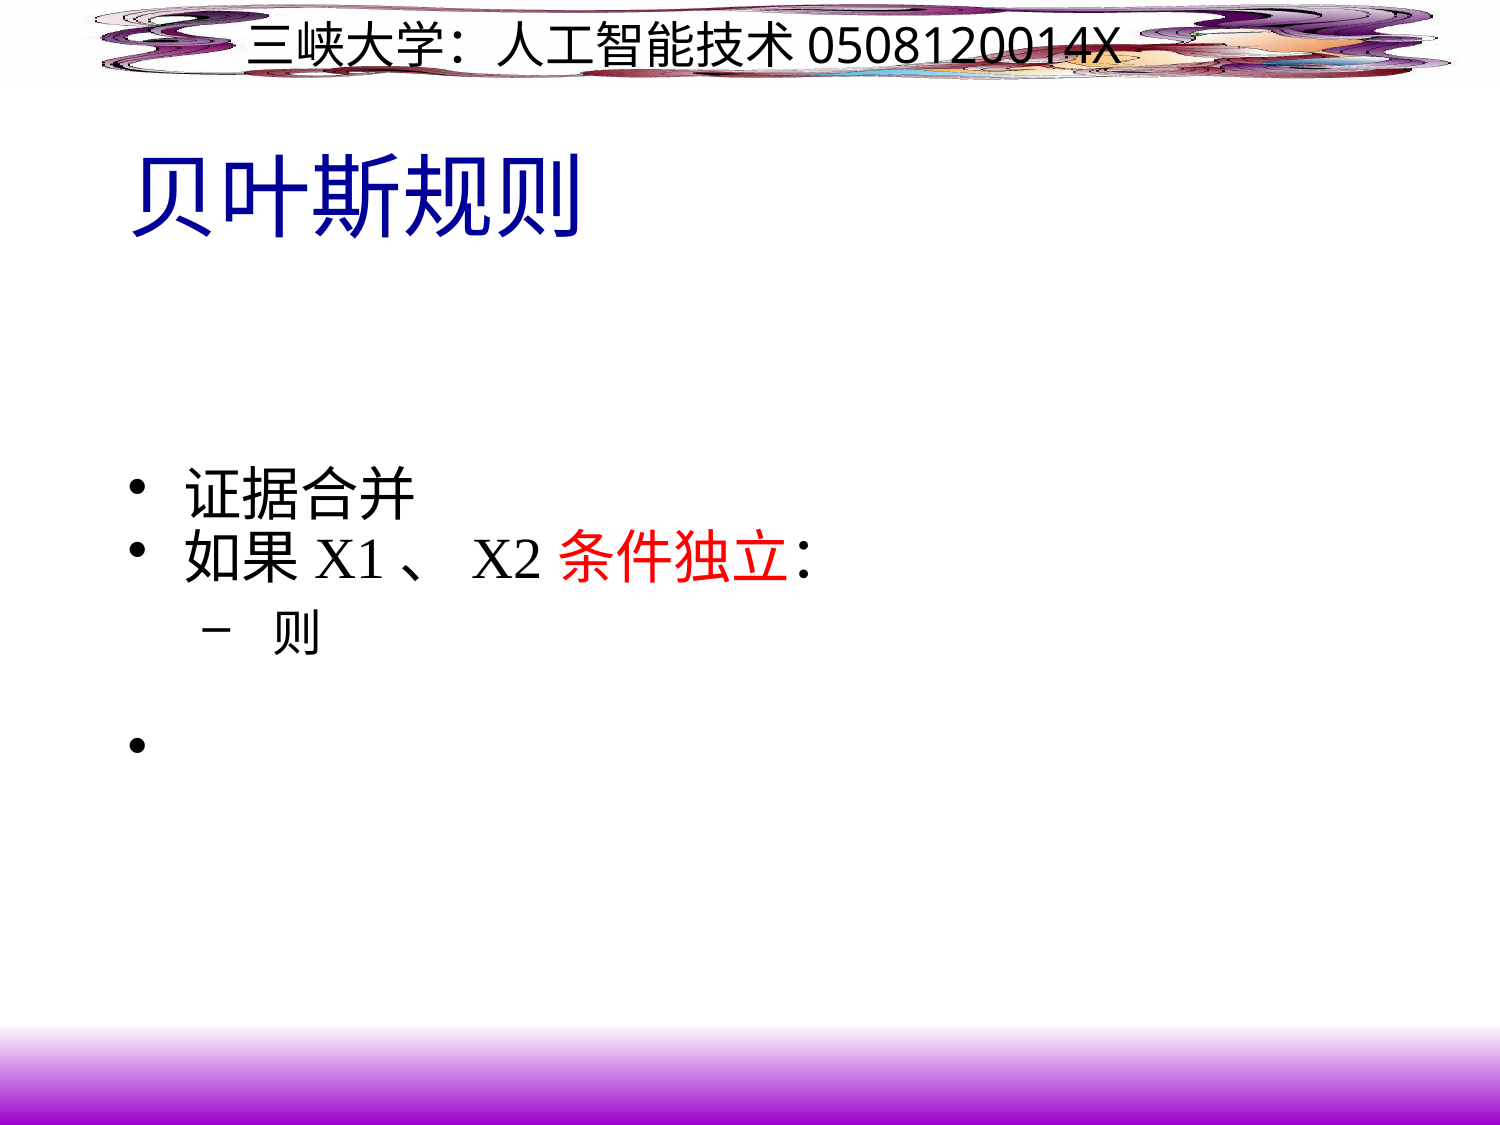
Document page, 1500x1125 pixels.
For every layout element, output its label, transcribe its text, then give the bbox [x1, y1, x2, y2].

picture [0, 0, 1500, 88]
title 贝叶斯规则 [112, 99, 1388, 288]
